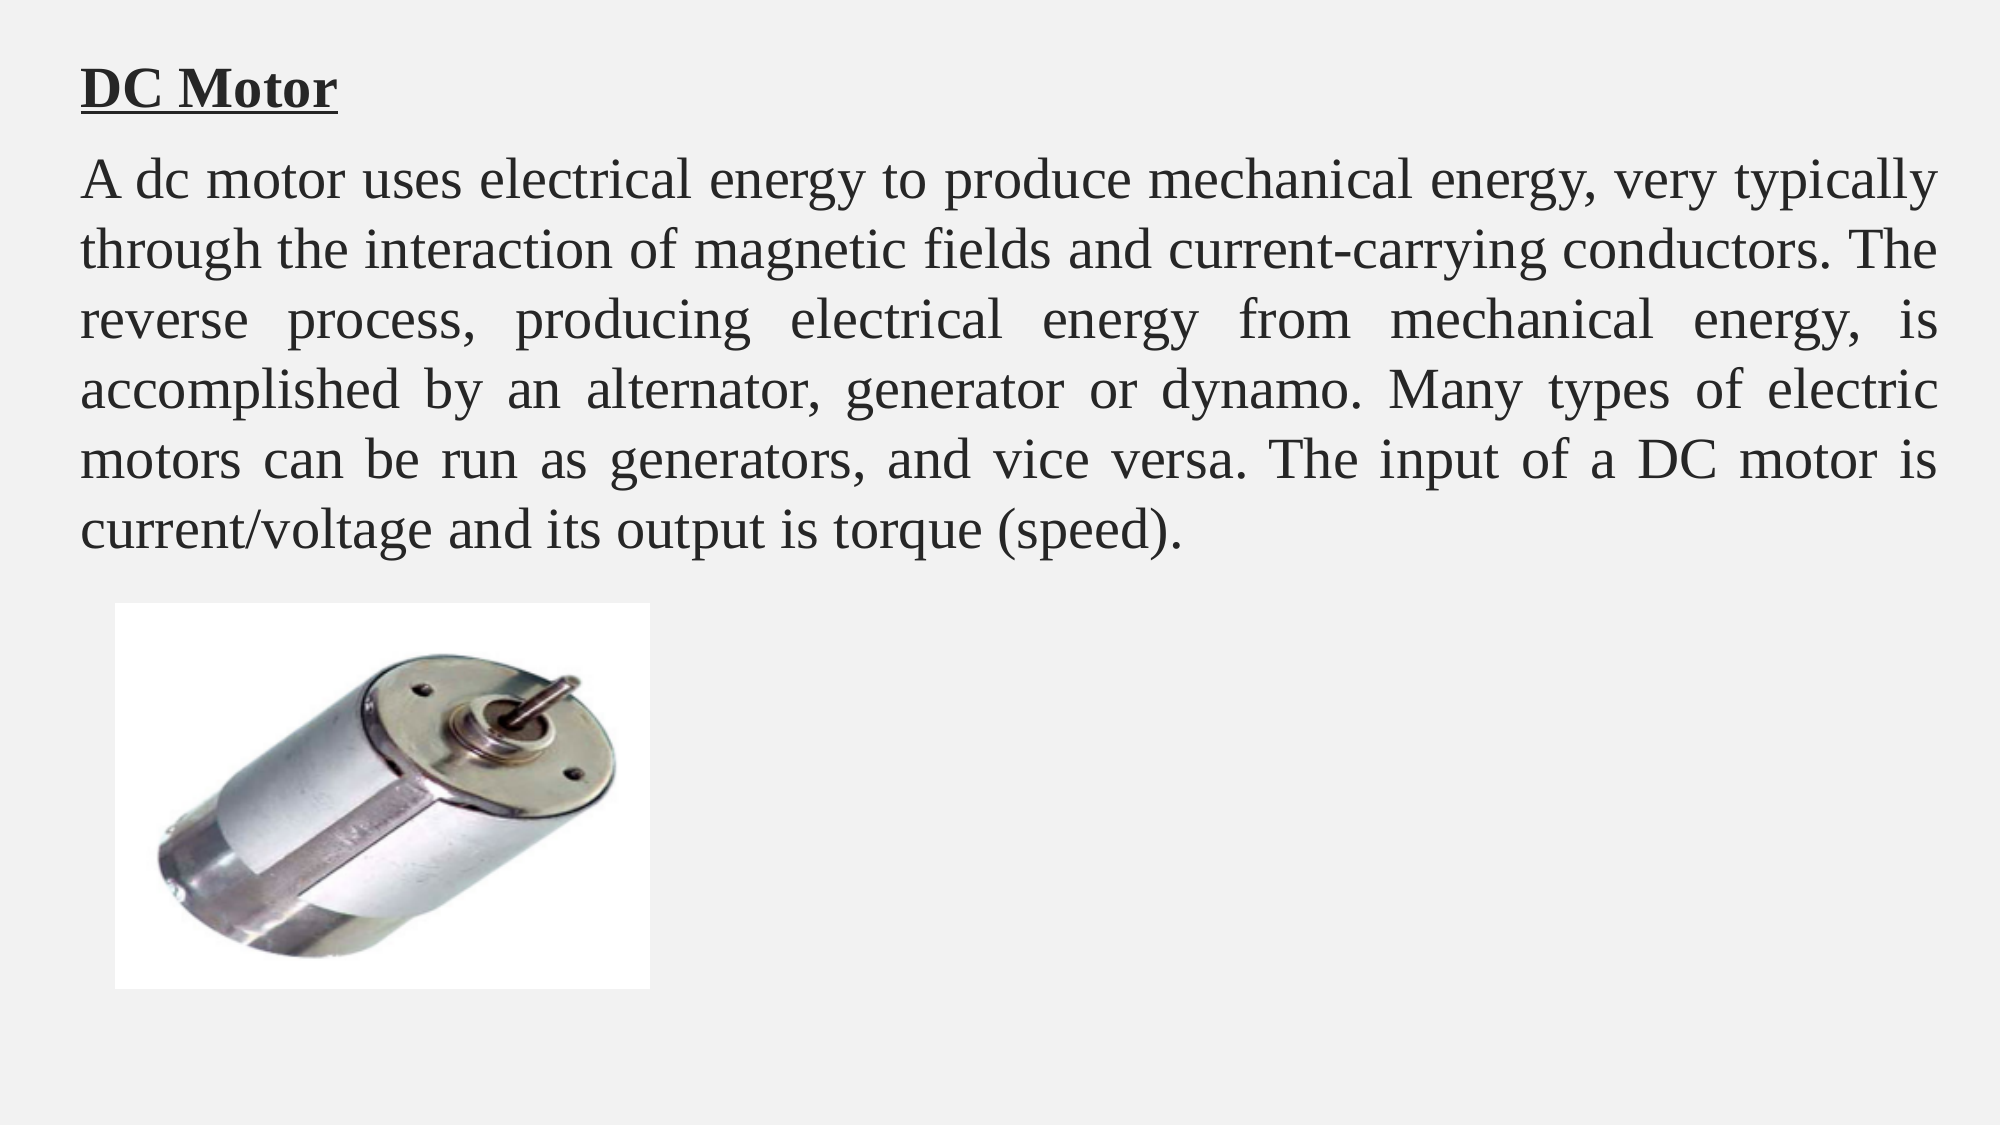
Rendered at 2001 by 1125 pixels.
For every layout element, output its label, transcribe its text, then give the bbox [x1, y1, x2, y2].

picture [115, 603, 650, 990]
list DC Motor A dc motor uses electrical energy to produce mechanical energy, very typically through the interaction of magnetic fields and current-carrying conductors. The reverse process, producing electrical energy from mechanical energy, is accomplished by an alternator, generator or dynamo. Many types of electric motors can be run as generators, and vice versa. The input of a DC motor is current/voltage and its output is torque (speed). [65, 42, 1955, 1077]
